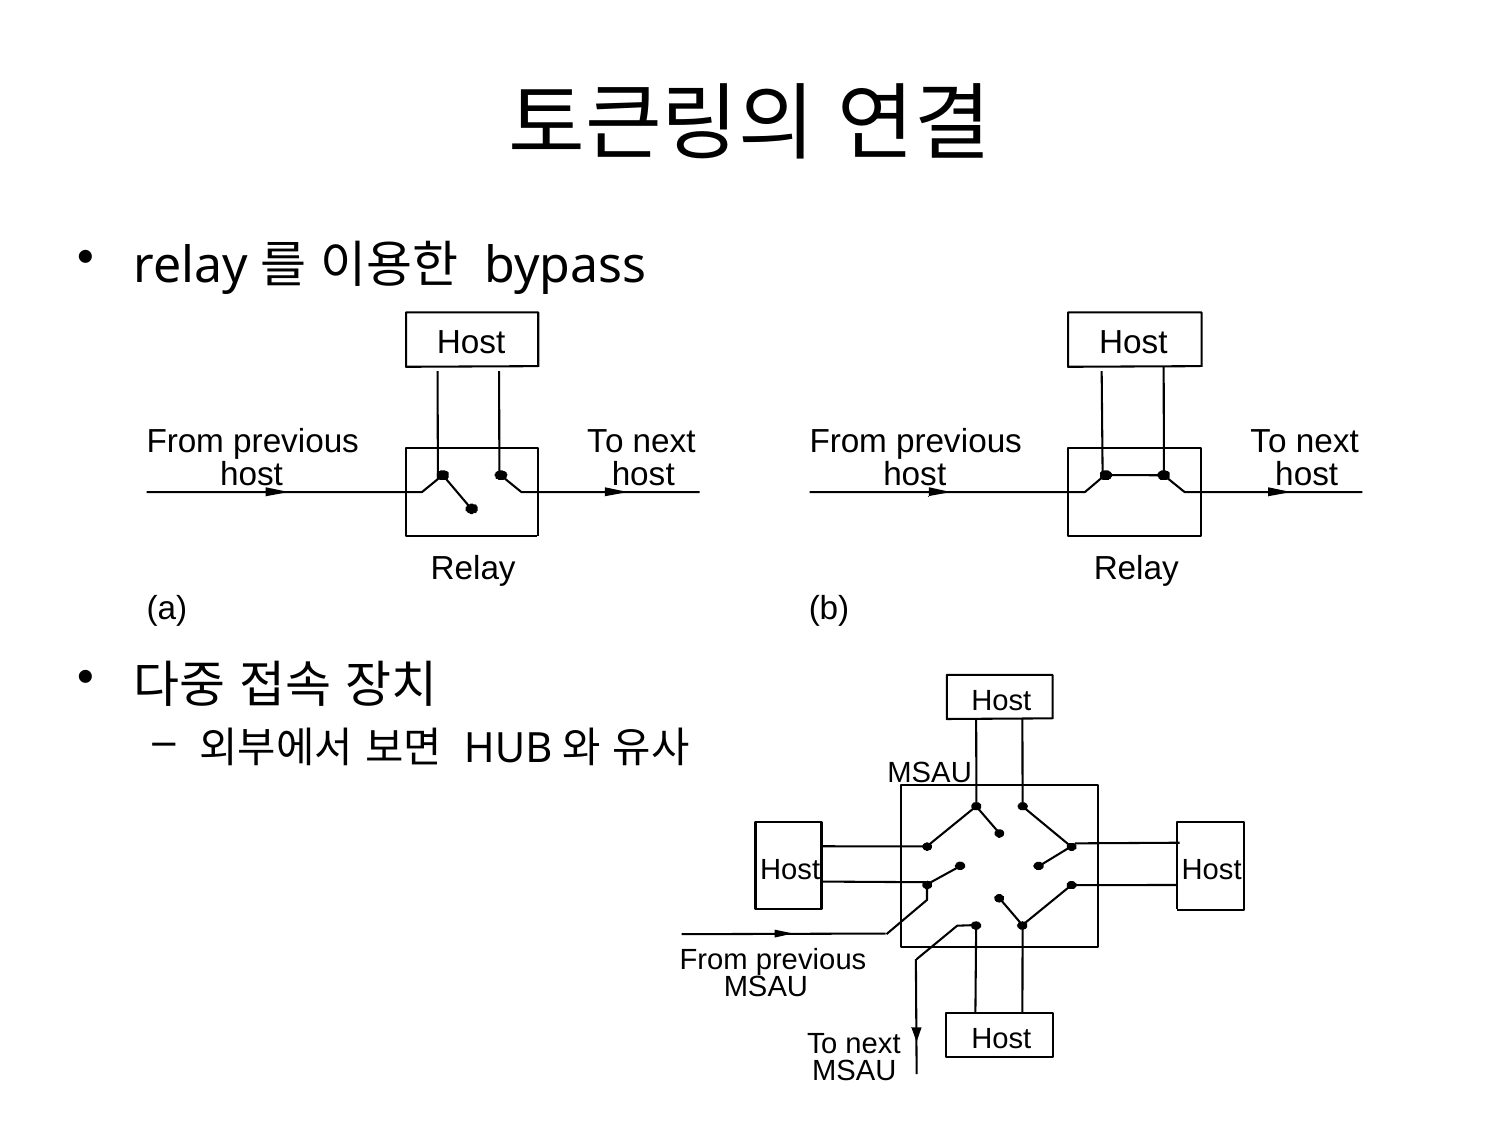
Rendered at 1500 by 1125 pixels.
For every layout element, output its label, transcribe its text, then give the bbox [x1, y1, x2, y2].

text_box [146, 312, 1363, 627]
title 토큰링의 연결 [112, 62, 1388, 176]
list relay를 이용한 bypass 다중 접속 장치 외부에서 보면 HUB와 유사 [62, 224, 1438, 1076]
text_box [679, 674, 1245, 1087]
